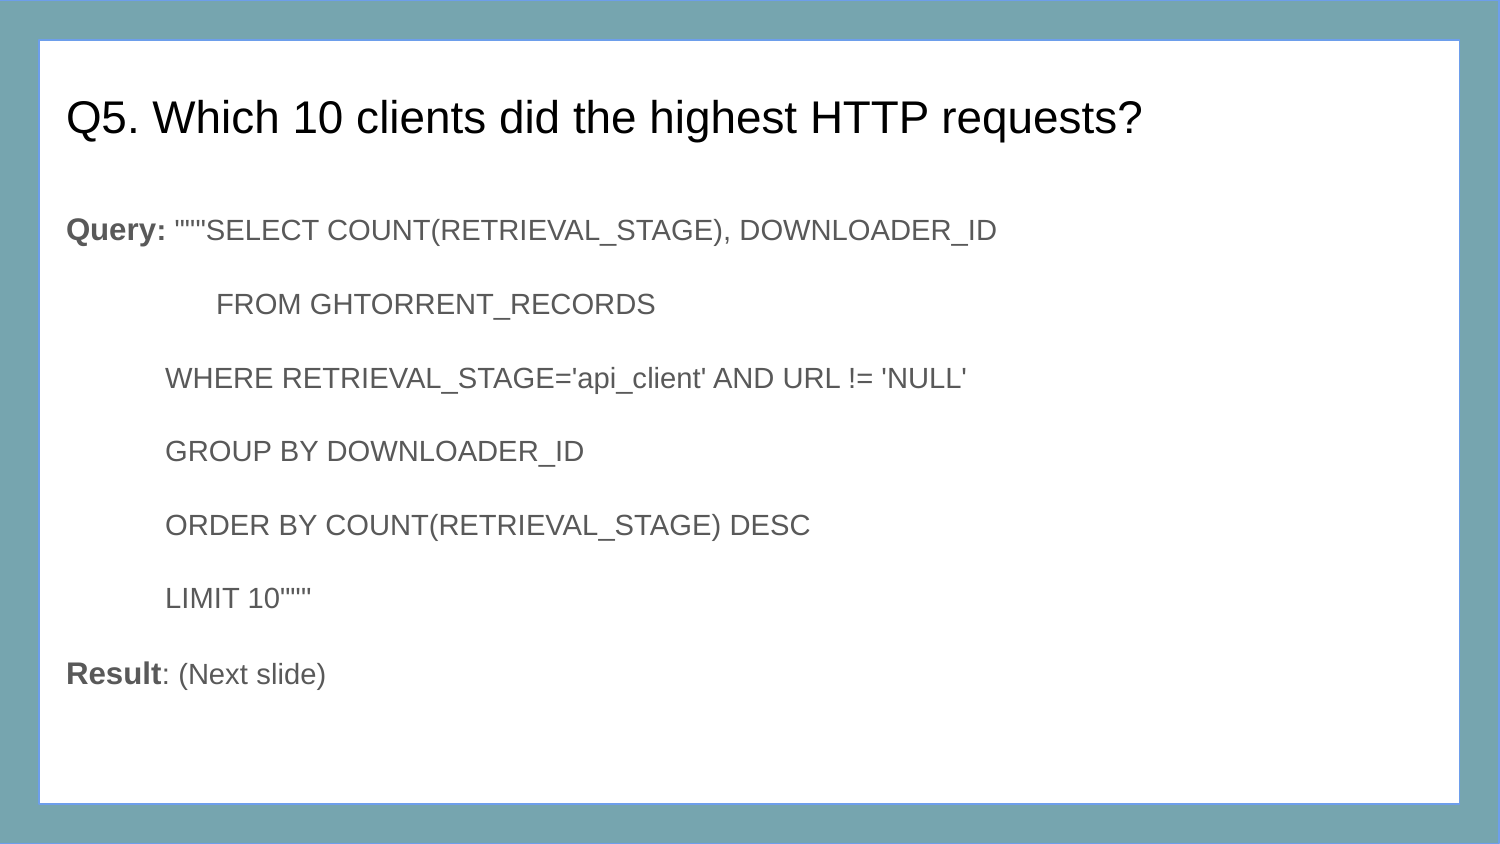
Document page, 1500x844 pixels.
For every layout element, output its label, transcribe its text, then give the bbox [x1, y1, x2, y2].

list Query: """SELECT COUNT(RETRIEVAL_STAGE), DOWNLOADER_ID FROM GHTORRENT_RECORDS WHERE RETRIEVAL_STAGE='api_client' AND URL != 'NULL' GROUP BY DOWNLOADER_ID ORDER BY COUNT(RETRIEVAL_STAGE) DESC LIMIT 10""" Result: (Next slide) [51, 189, 1449, 750]
title Q5. Which 10 clients did the highest HTTP requests? [51, 72, 1459, 167]
text_box [0, 0, 1500, 844]
